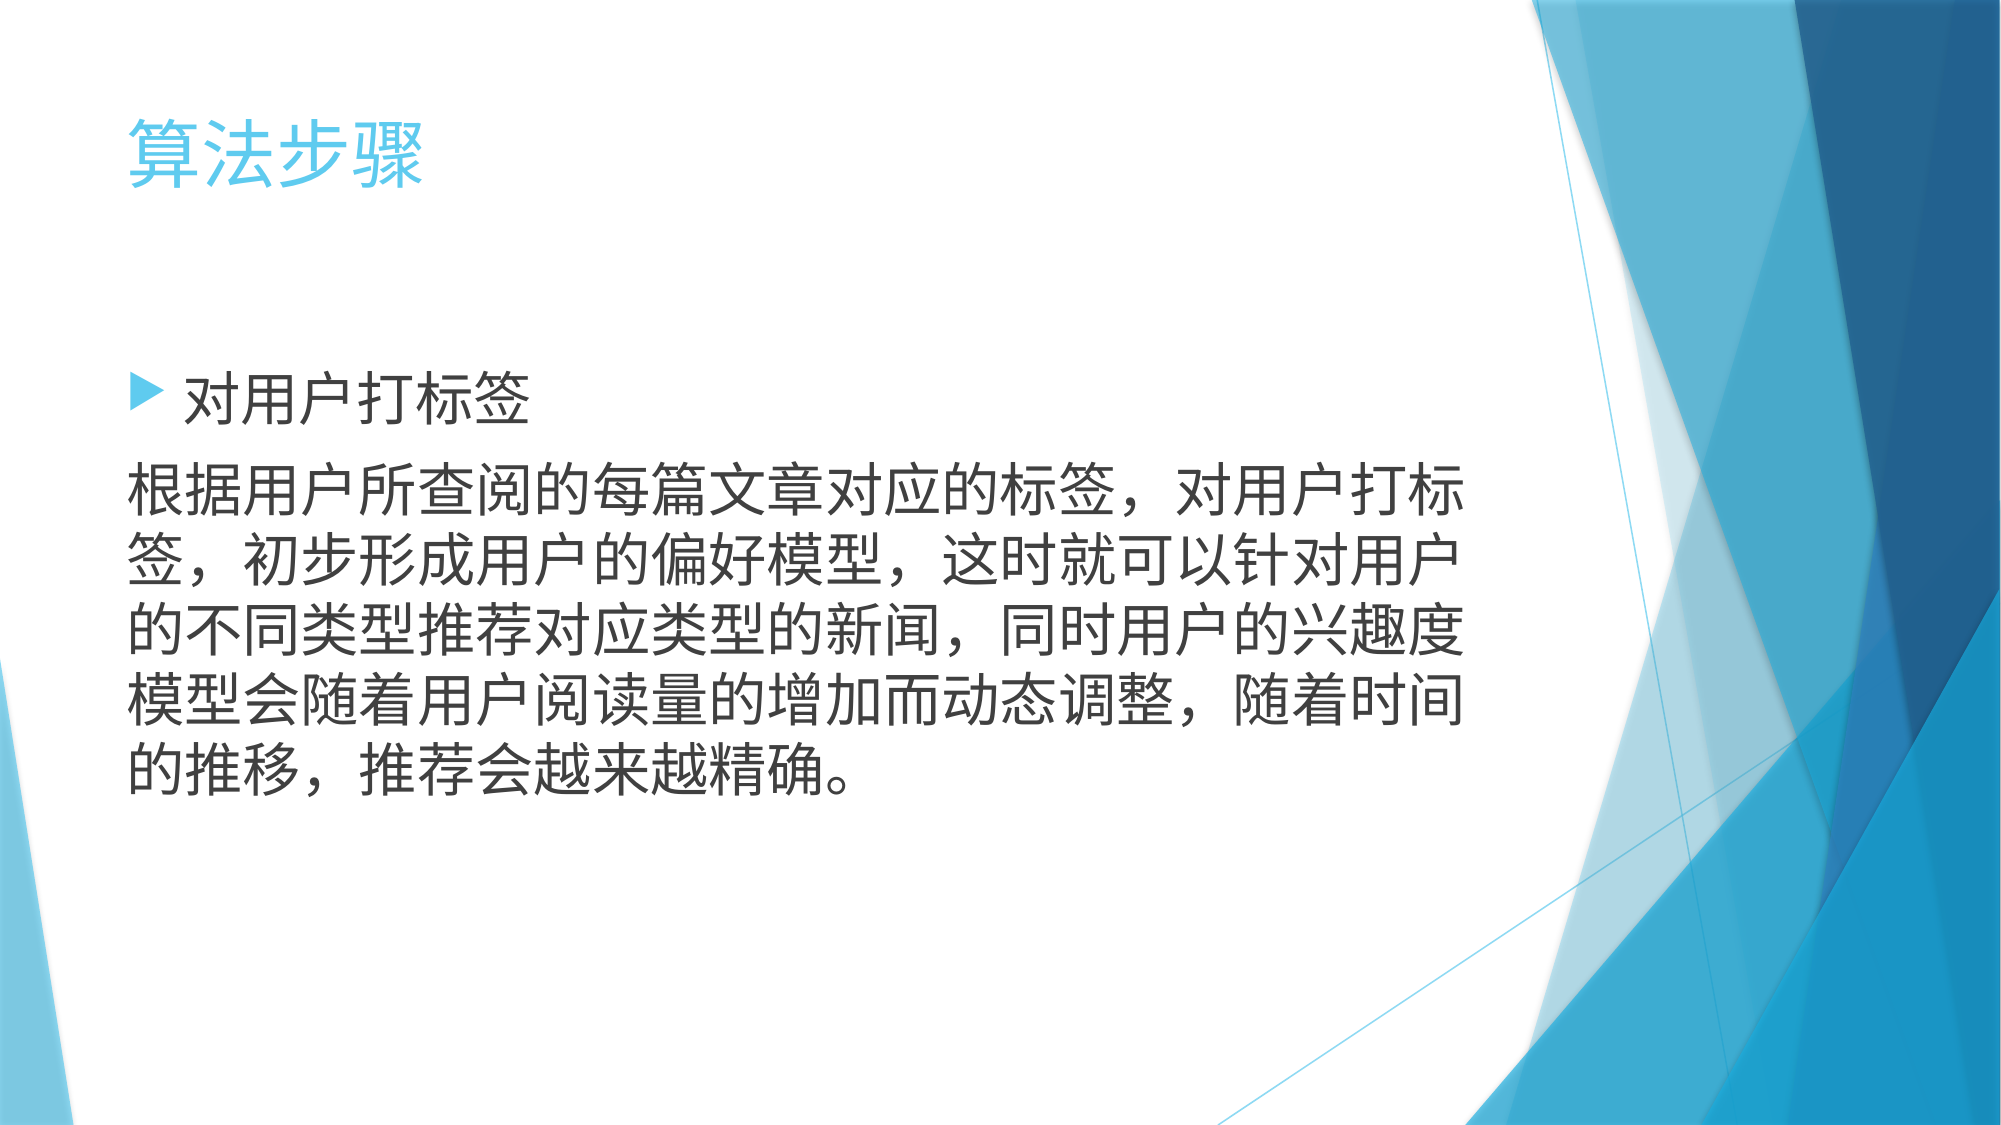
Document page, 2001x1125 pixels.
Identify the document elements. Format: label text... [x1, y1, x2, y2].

list 对用户打标签 根据用户所查阅的每篇文章对应的标签，对用户打标签，初步形成用户的偏好模型，这时就可以针对用户的不同类型推荐对应类型的新闻，同时用户的兴趣度模型会随着用户阅读量的增加而动态调整，随着时间的推移，推荐会越来越精确。 [111, 354, 1522, 992]
title 算法步骤 [111, 99, 1522, 317]
